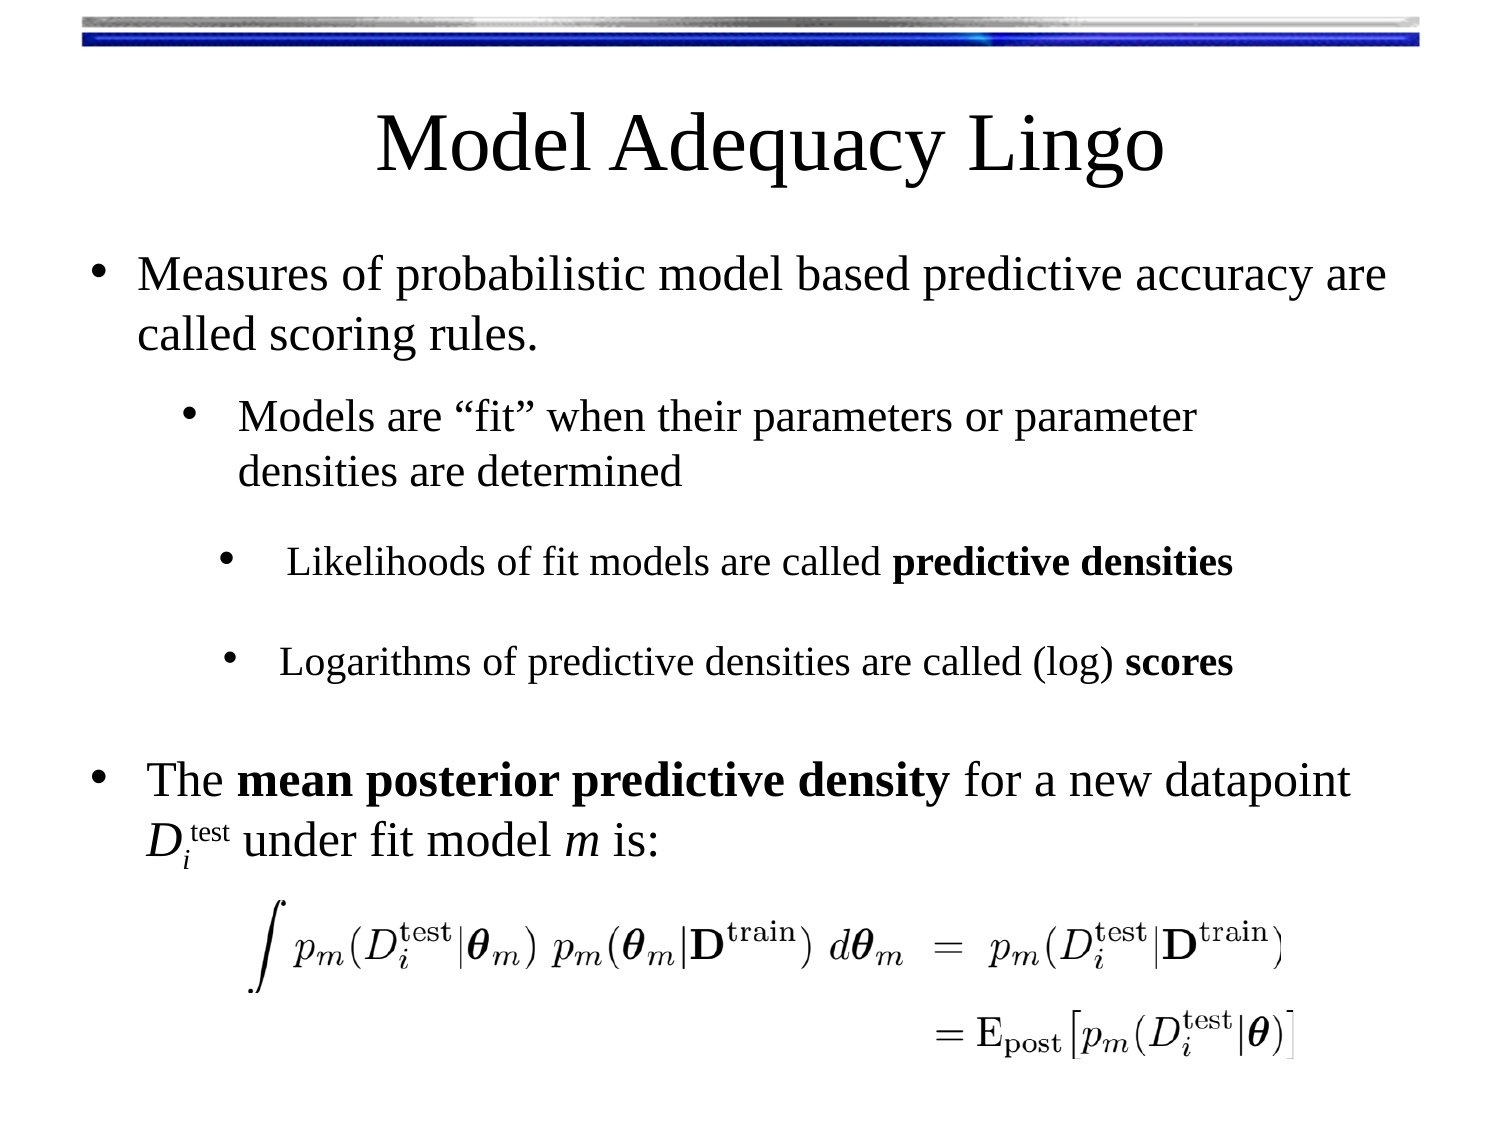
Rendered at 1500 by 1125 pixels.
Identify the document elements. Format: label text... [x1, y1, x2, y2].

picture [935, 1009, 1294, 1059]
text_box Logarithms of predictive densities are called (log) scores [208, 622, 1425, 693]
text_box Model Adequacy Lingo [360, 79, 1183, 195]
picture [79, 12, 1426, 52]
text_box Measures of probabilistic model based predictive accuracy are called scoring rules. [75, 232, 1421, 368]
text_box The mean posterior predictive density for a new datapoint Ditest under fit model m is: [75, 739, 1447, 883]
text_box Likelihoods of fit models are called predictive densities [203, 522, 1421, 593]
picture [247, 899, 1282, 993]
text_box Models are “fit” when their parameters or parameter densities are determined [166, 378, 1303, 503]
